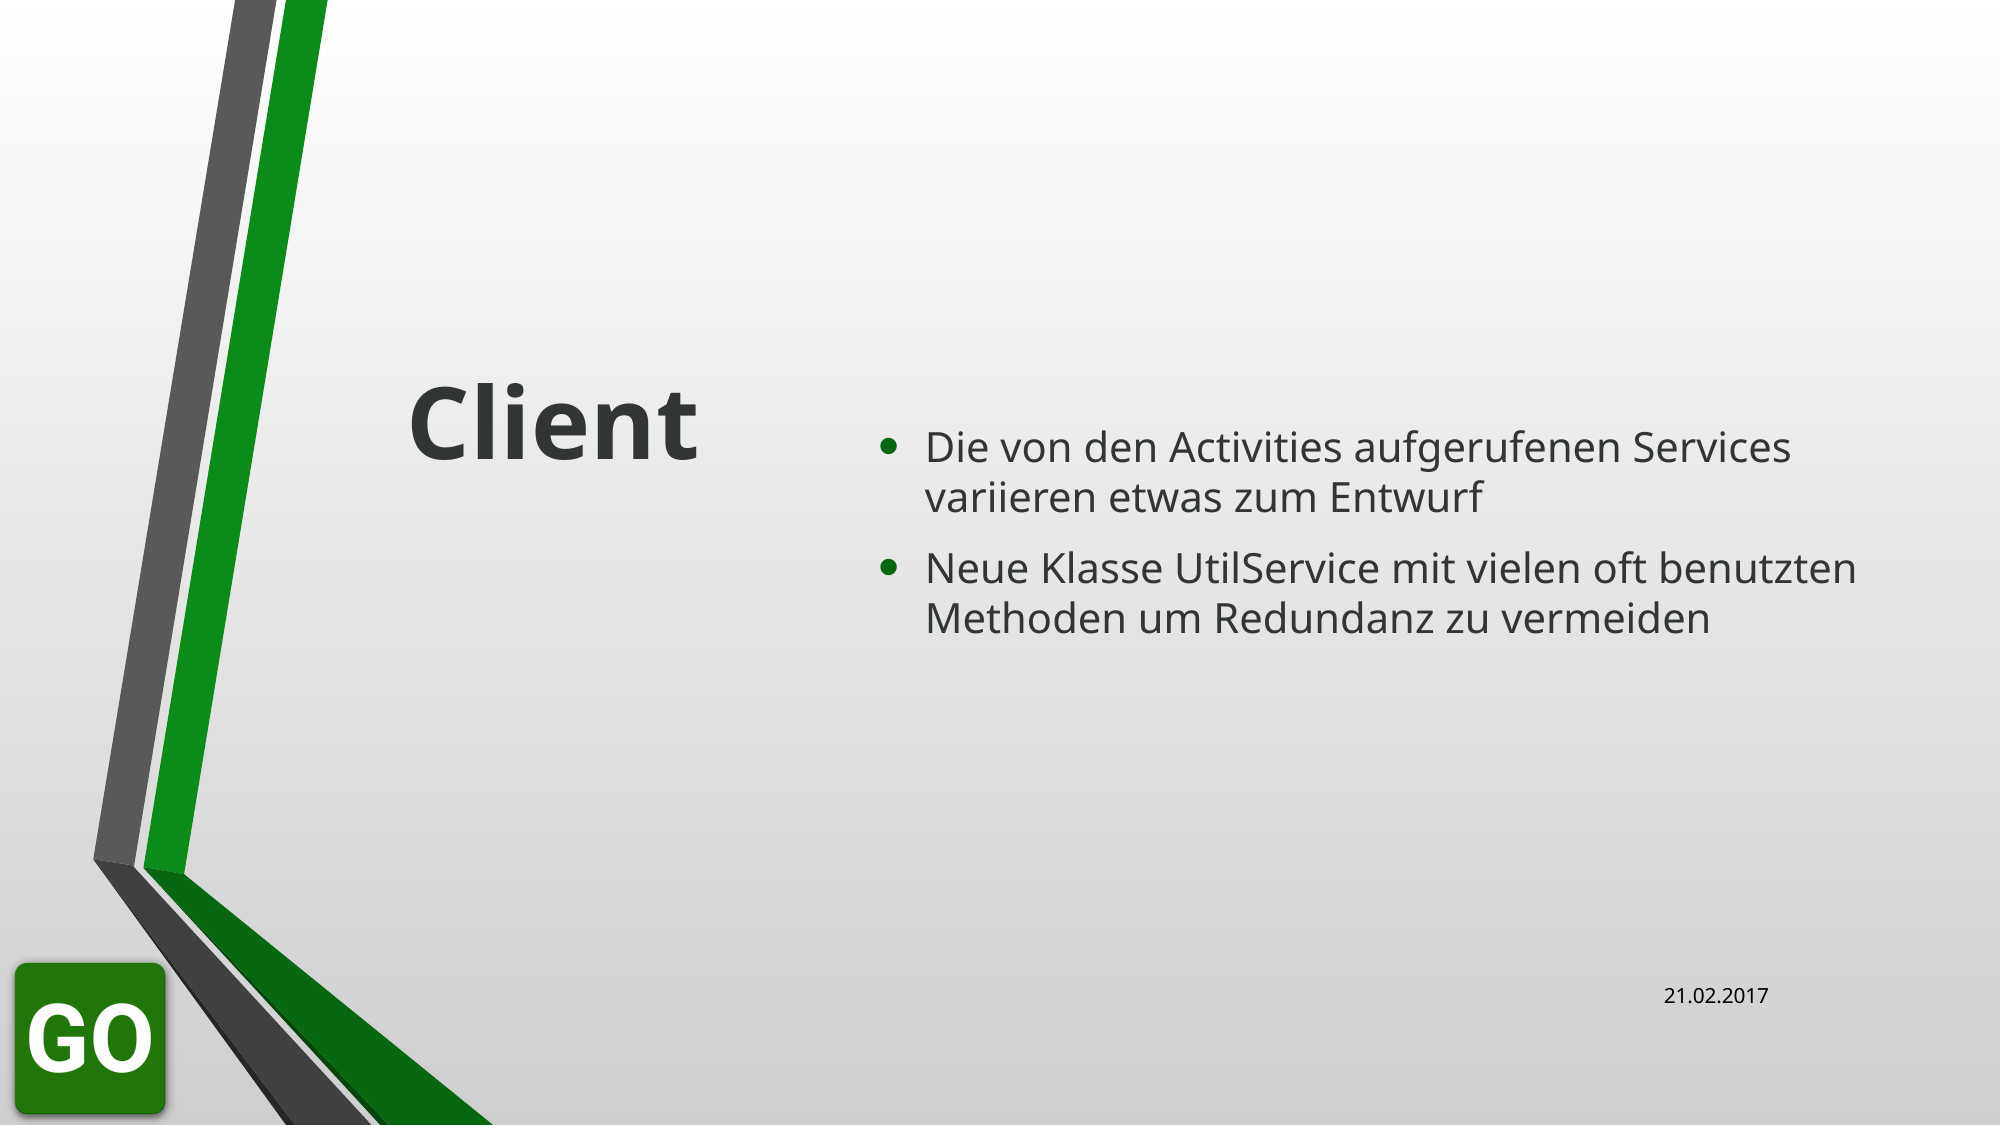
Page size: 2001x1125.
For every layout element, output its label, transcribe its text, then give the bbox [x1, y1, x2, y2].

title Client [262, 262, 845, 488]
picture [0, 943, 184, 1125]
list Die von den Activities aufgerufenen Services variieren etwas zum Entwurf Neue Klasse UtilService mit vielen oft benutzten Methoden um Redundanz zu vermeiden [863, 112, 1887, 950]
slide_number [1596, 965, 1784, 1025]
